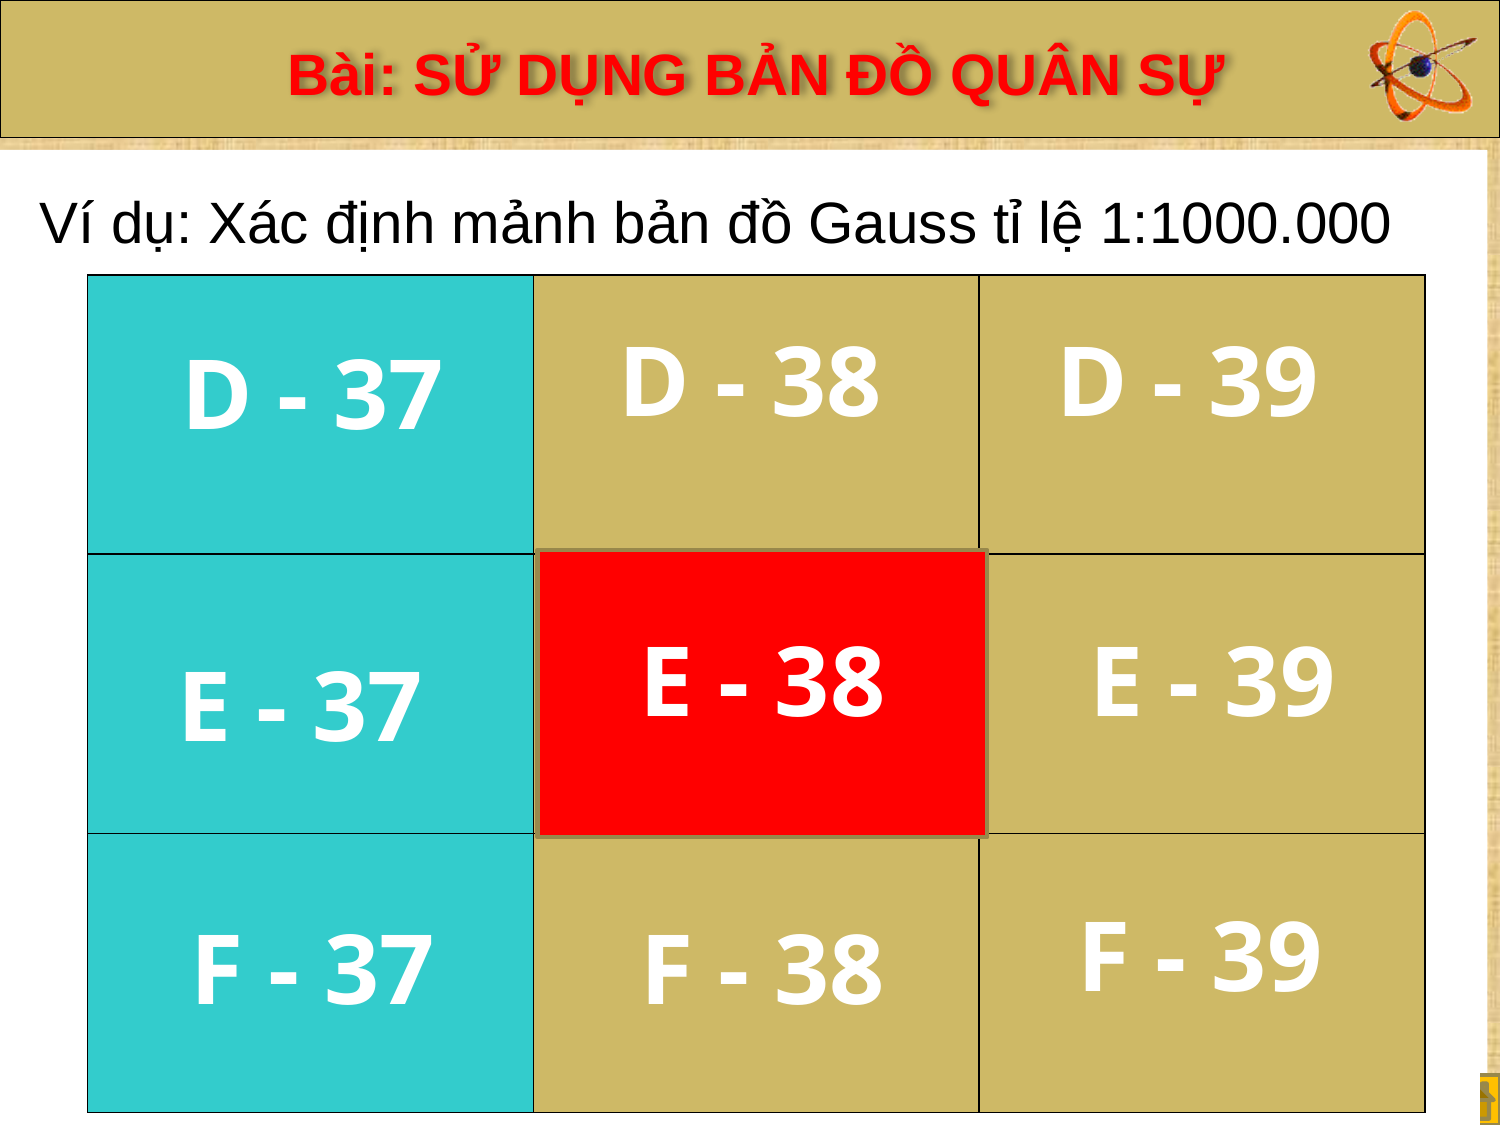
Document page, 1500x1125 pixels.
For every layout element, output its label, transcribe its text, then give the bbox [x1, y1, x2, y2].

text_box [0, 149, 1480, 1125]
picture [1345, 6, 1496, 132]
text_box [87, 274, 1426, 1113]
picture [0, 138, 1500, 1073]
text_box Ví dụ: Xác định mảnh bản đồ Gauss tỉ lệ 1:1000.000 [24, 177, 1450, 753]
